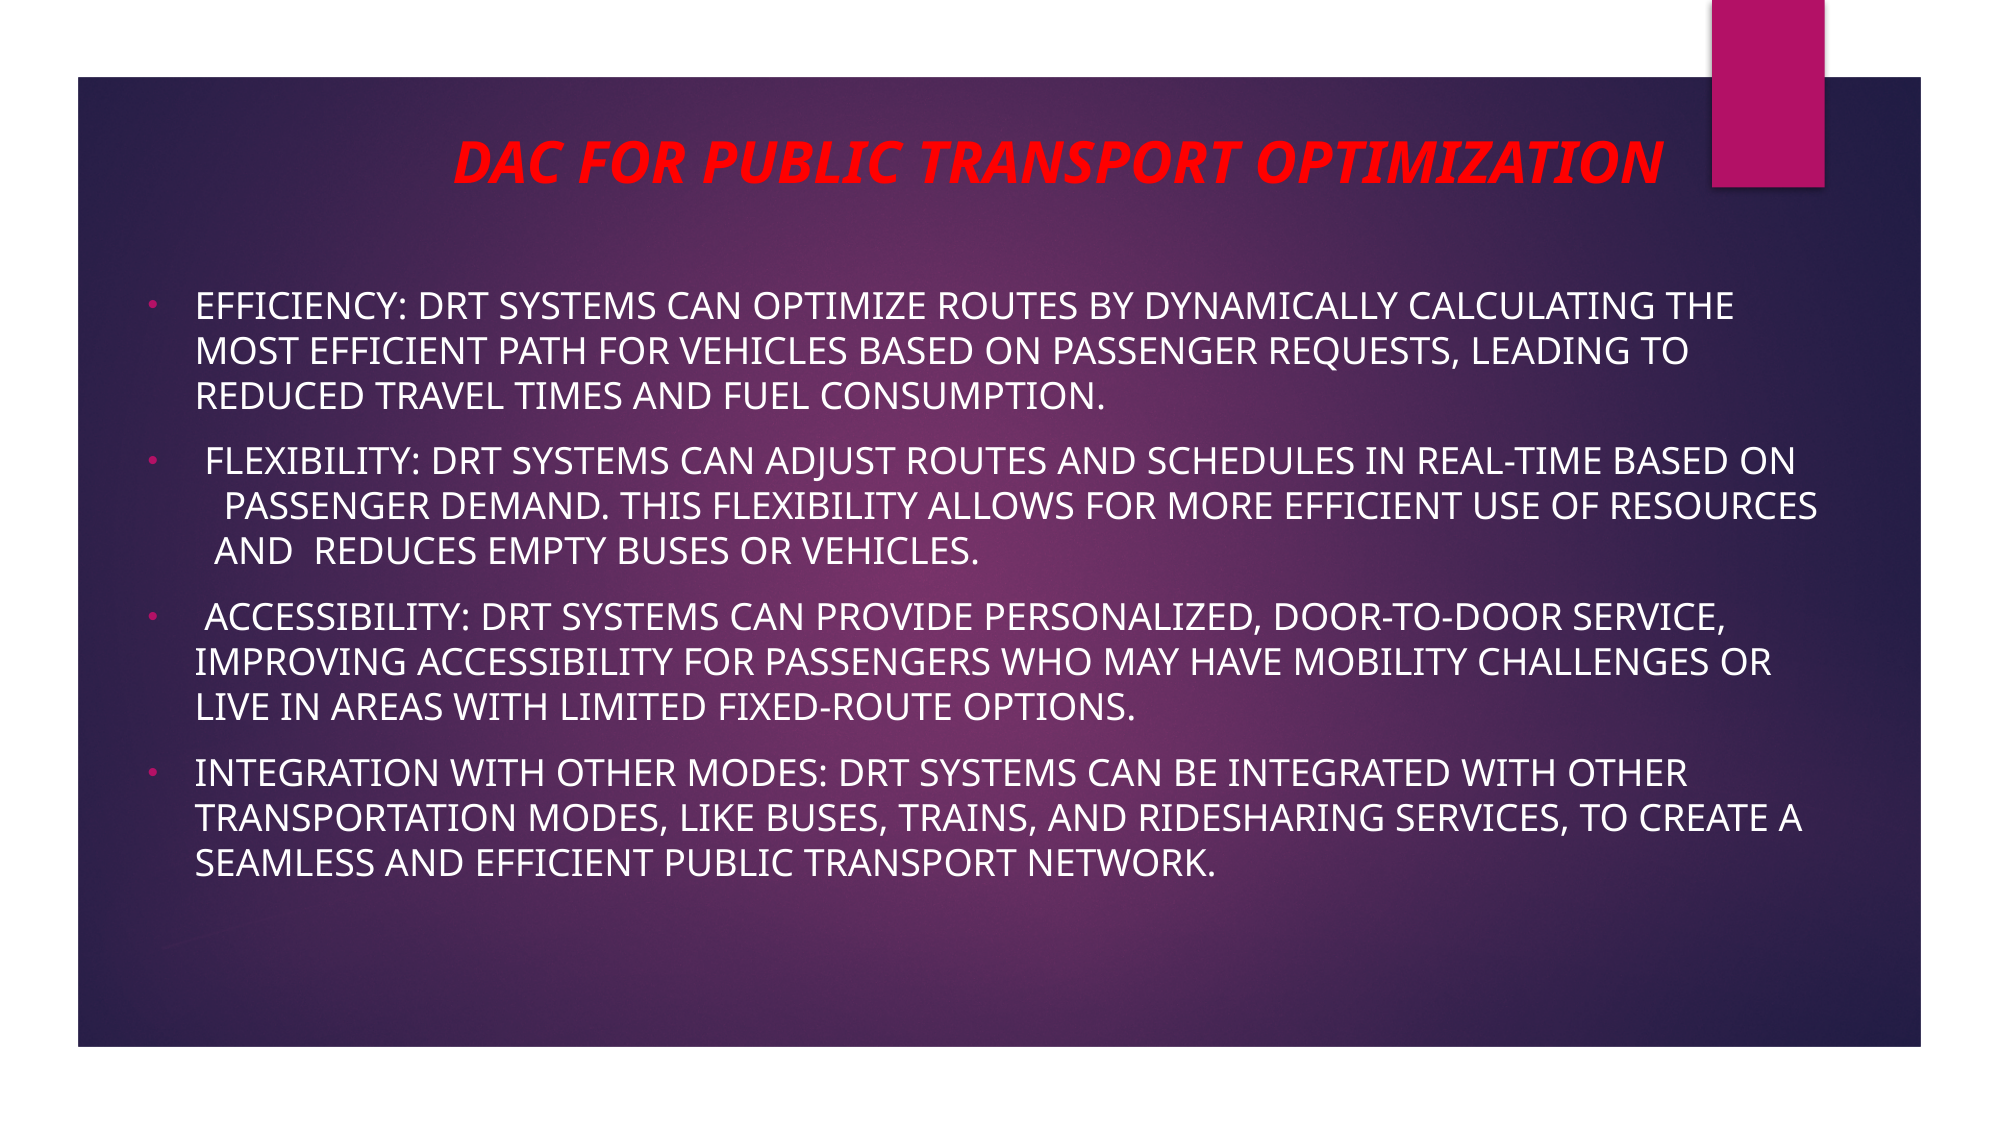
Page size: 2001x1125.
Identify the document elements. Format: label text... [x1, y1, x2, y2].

subtitle DAC FOR PUBLIC TRANSPORT OPTIMIZATION Efficiency: DRT systems can optimize routes by dynamically calculating the most efficient path for vehicles based on passenger requests, leading to reduced travel times and fuel consumption. Flexibility: DRT systems can adjust routes and schedules in real-time based on passenger demand. This flexibility allows for more efficient use of resources and reduces empty buses or vehicles. Accessibility: DRT systems can provide personalized, door-to-door service, improving accessibility for passengers who may have mobility challenges or live in areas with limited fixed-route options. Integration with Other Modes: DRT systems can be integrated with other transportation modes, like buses, trains, and ridesharing services, to create a seamless and efficient public transport network. [132, 117, 1839, 273]
